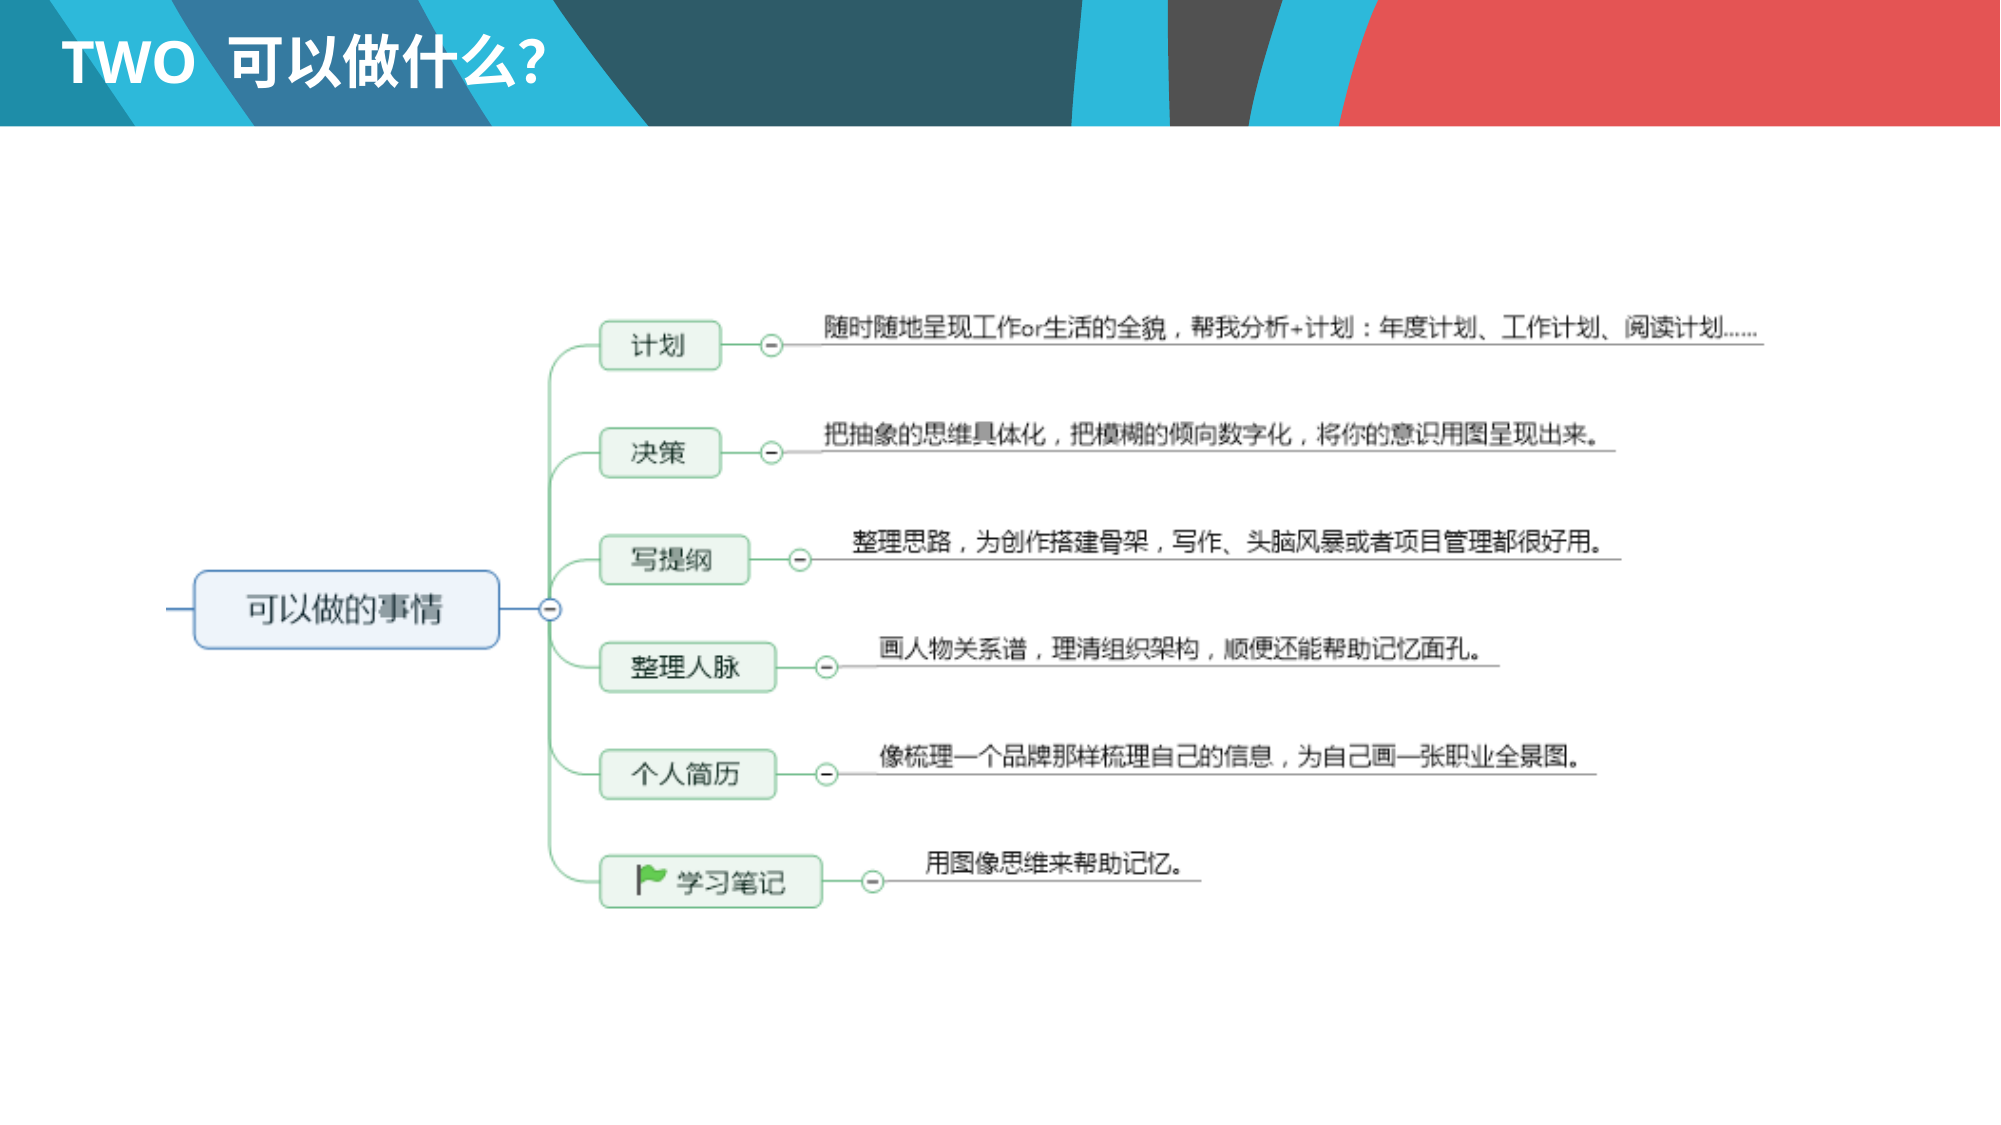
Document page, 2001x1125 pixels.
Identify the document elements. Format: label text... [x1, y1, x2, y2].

list TWO 可以做什么？ [46, 16, 1319, 113]
picture [166, 188, 1833, 1044]
